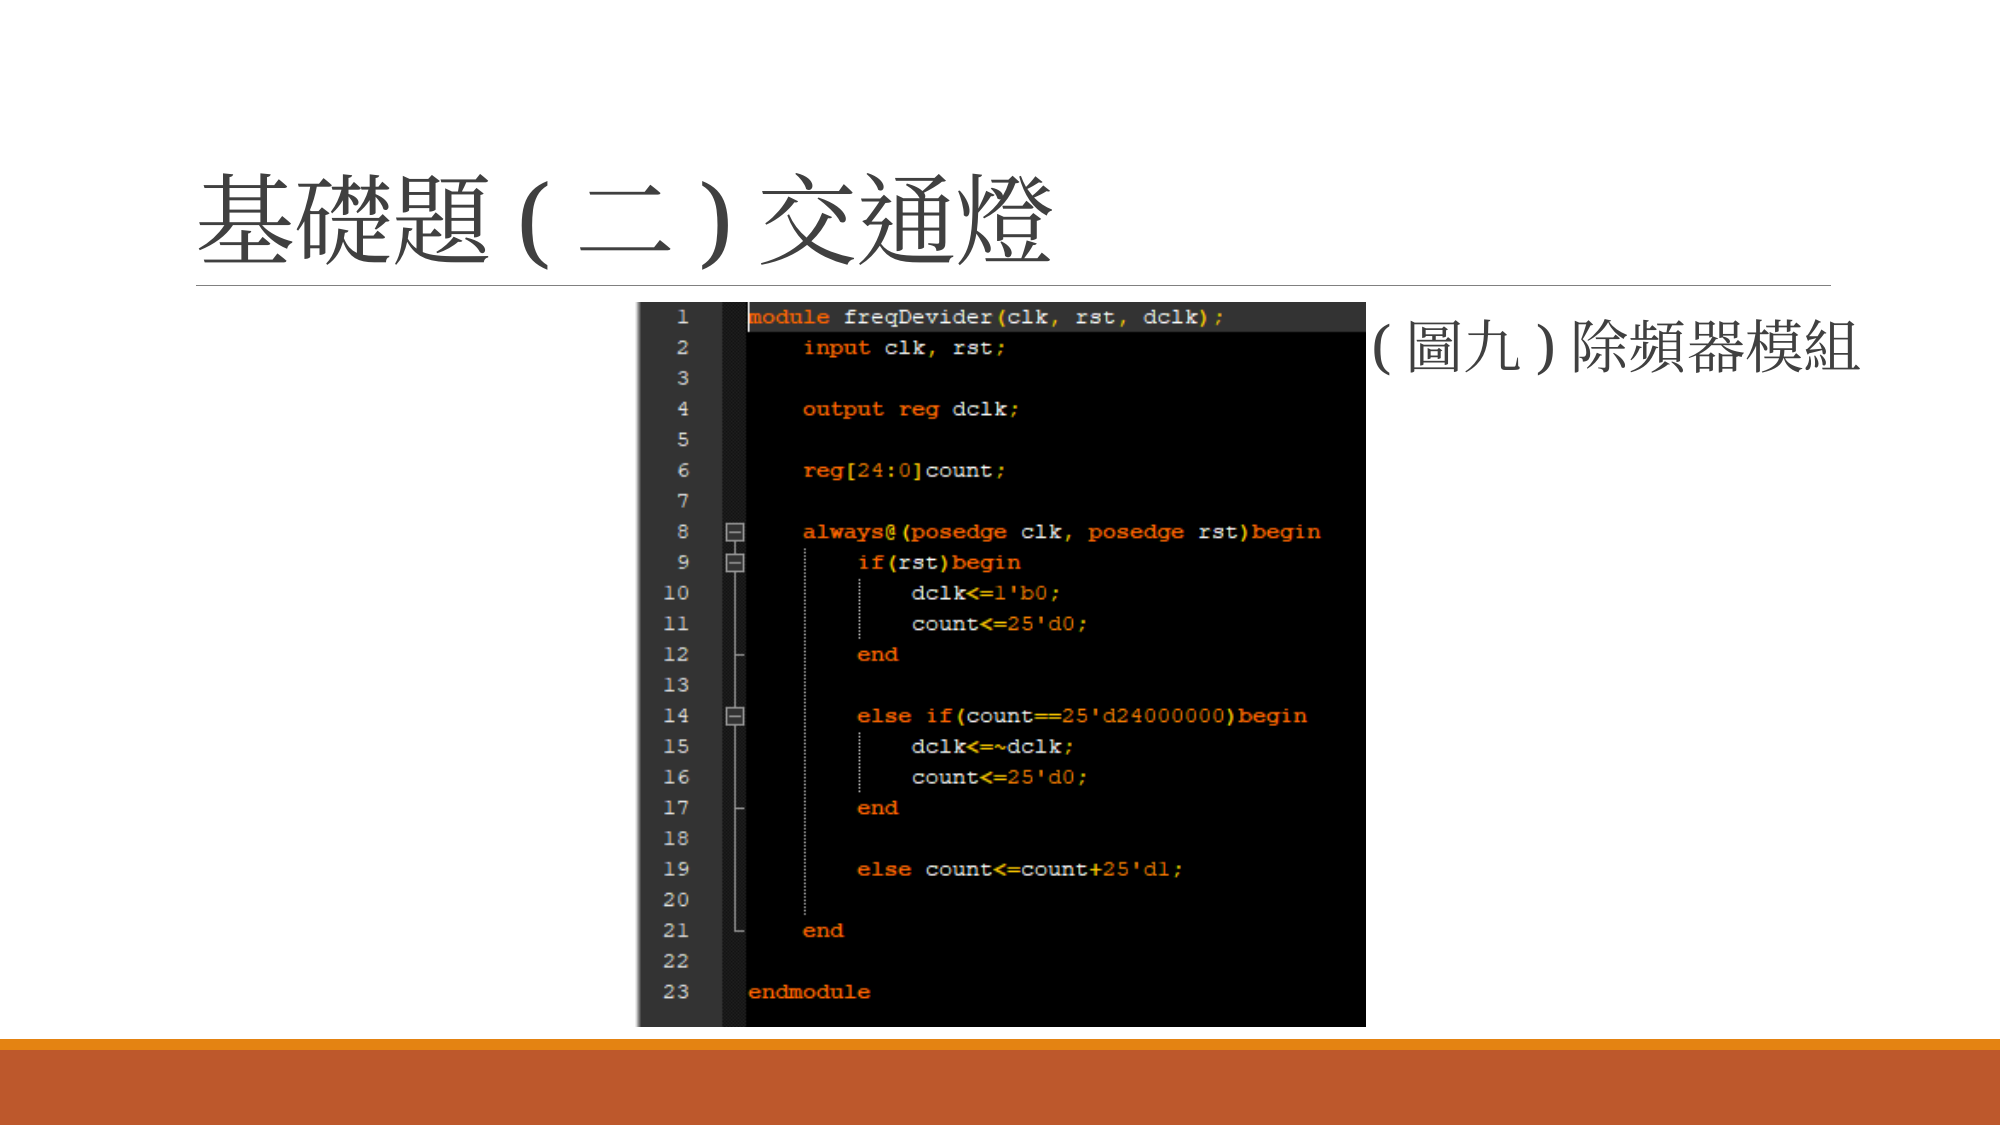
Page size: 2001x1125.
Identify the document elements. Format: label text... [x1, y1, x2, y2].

title 基礎題(二)交通燈 [180, 47, 1830, 285]
text_box (圖九)除頻器模組 [1373, 302, 1877, 458]
picture [633, 302, 1367, 1027]
